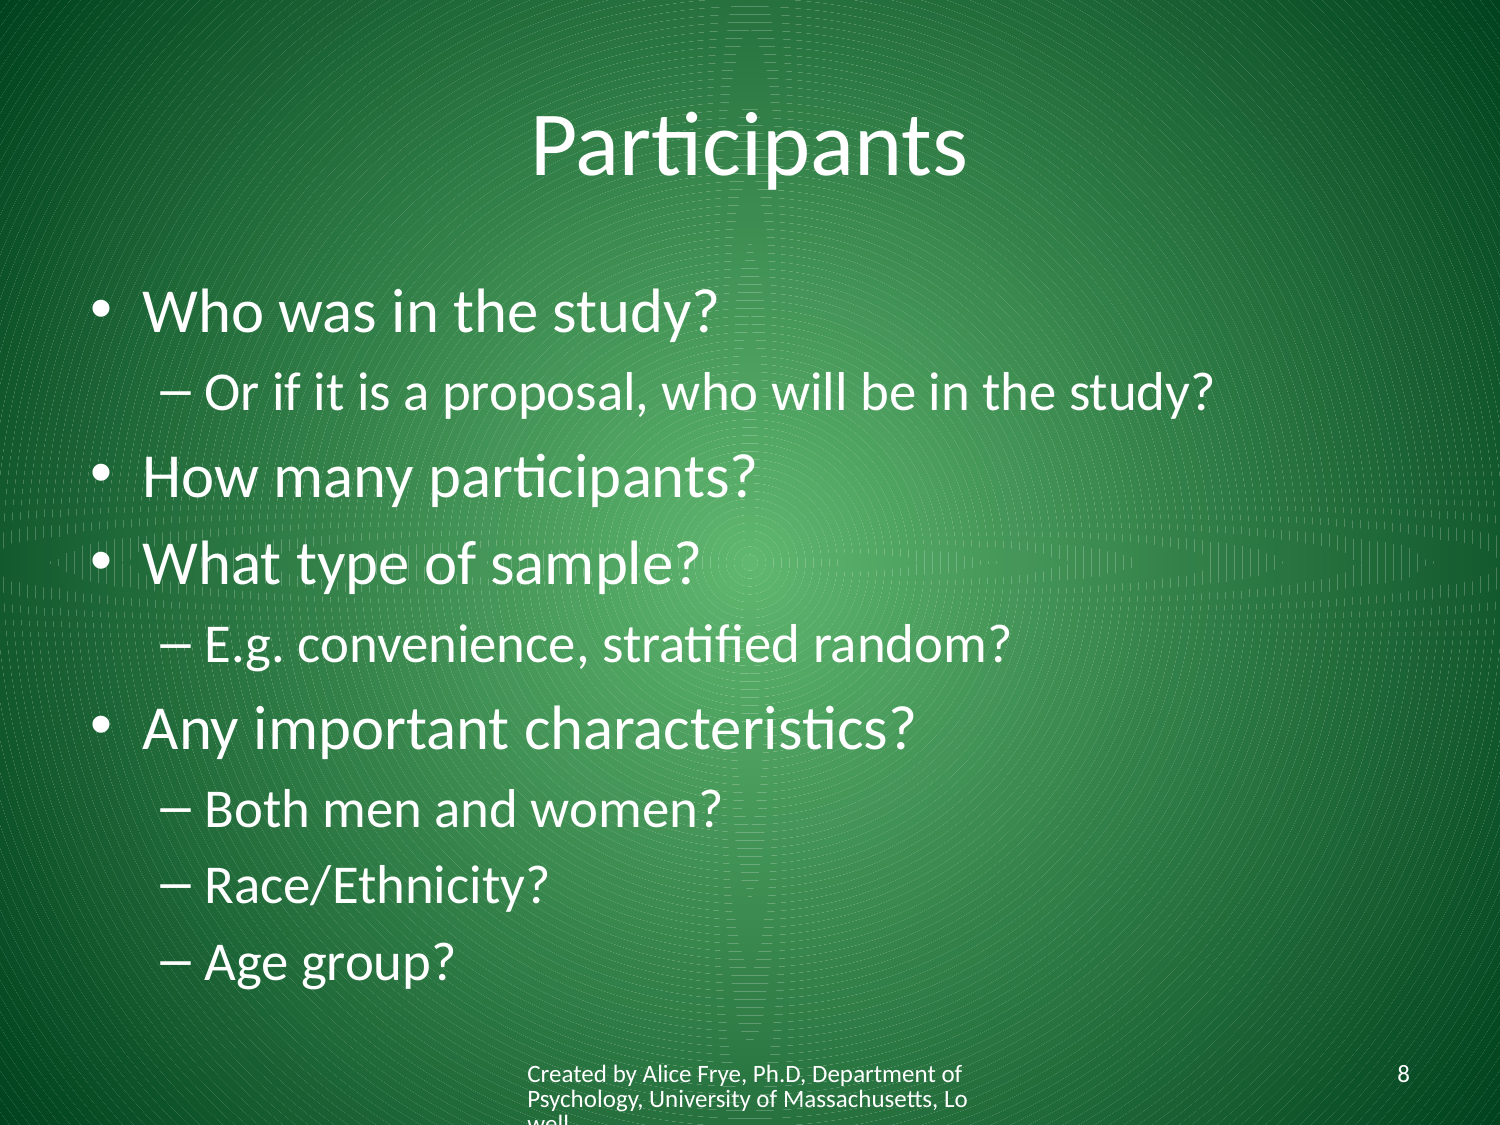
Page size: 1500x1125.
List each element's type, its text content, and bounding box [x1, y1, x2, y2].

list Who was in the study? Or if it is a proposal, who will be in the study? How many participants? What type of sample? E.g. convenience, stratified random? Any important characteristics? Both men and women? Race/Ethnicity? Age group? [75, 262, 1425, 1005]
slide_number 8 [1074, 1042, 1425, 1103]
title Participants [75, 45, 1425, 233]
footer Created by Alice Frye, Ph.D, Department of Psychology, University of Massachusetts, Lowell [512, 1042, 988, 1103]
